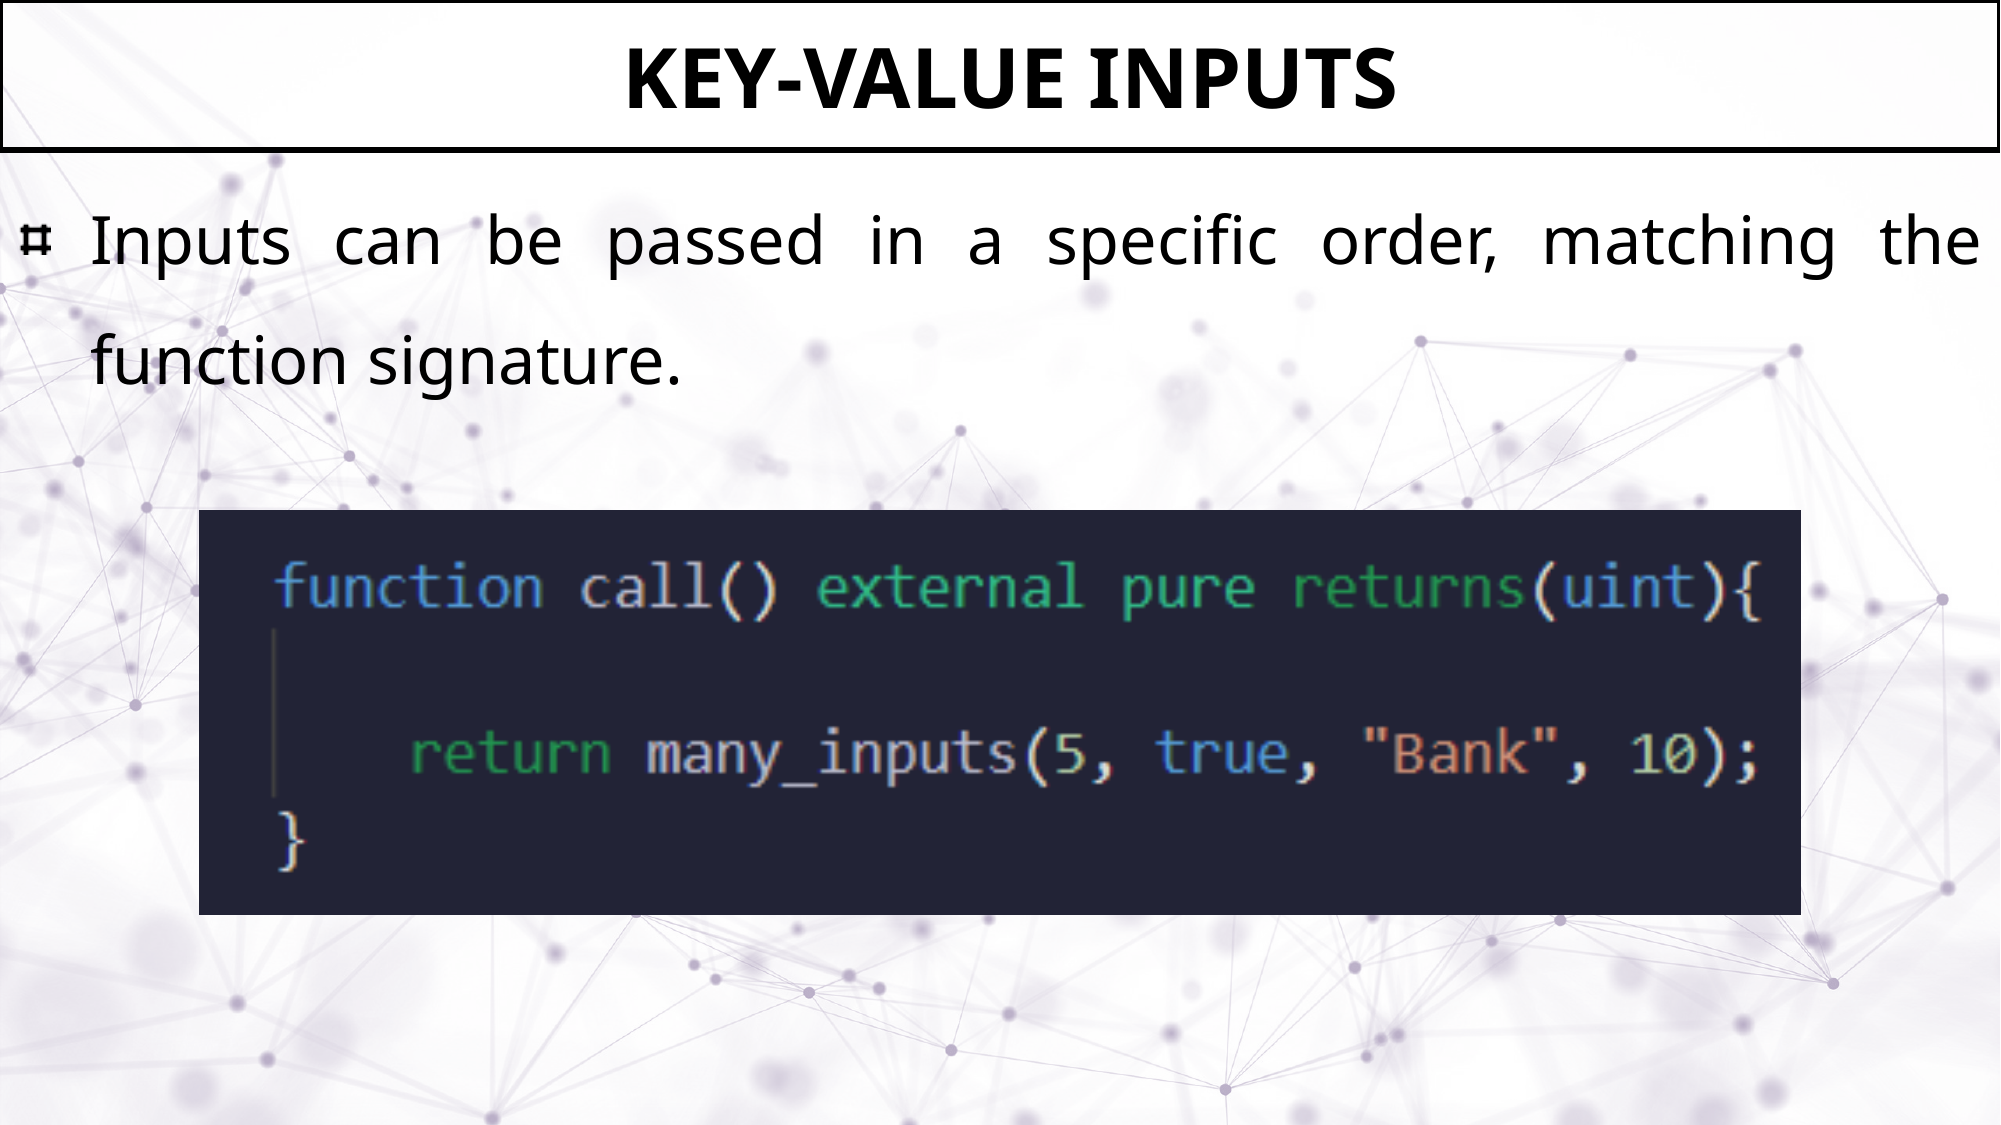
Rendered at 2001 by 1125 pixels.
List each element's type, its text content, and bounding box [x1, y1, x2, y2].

list Inputs can be passed in a specific order, matching the function signature. [0, 150, 2000, 1125]
picture [15, 219, 51, 255]
title Key-Value Inputs [0, 0, 2000, 150]
picture [199, 509, 1801, 916]
